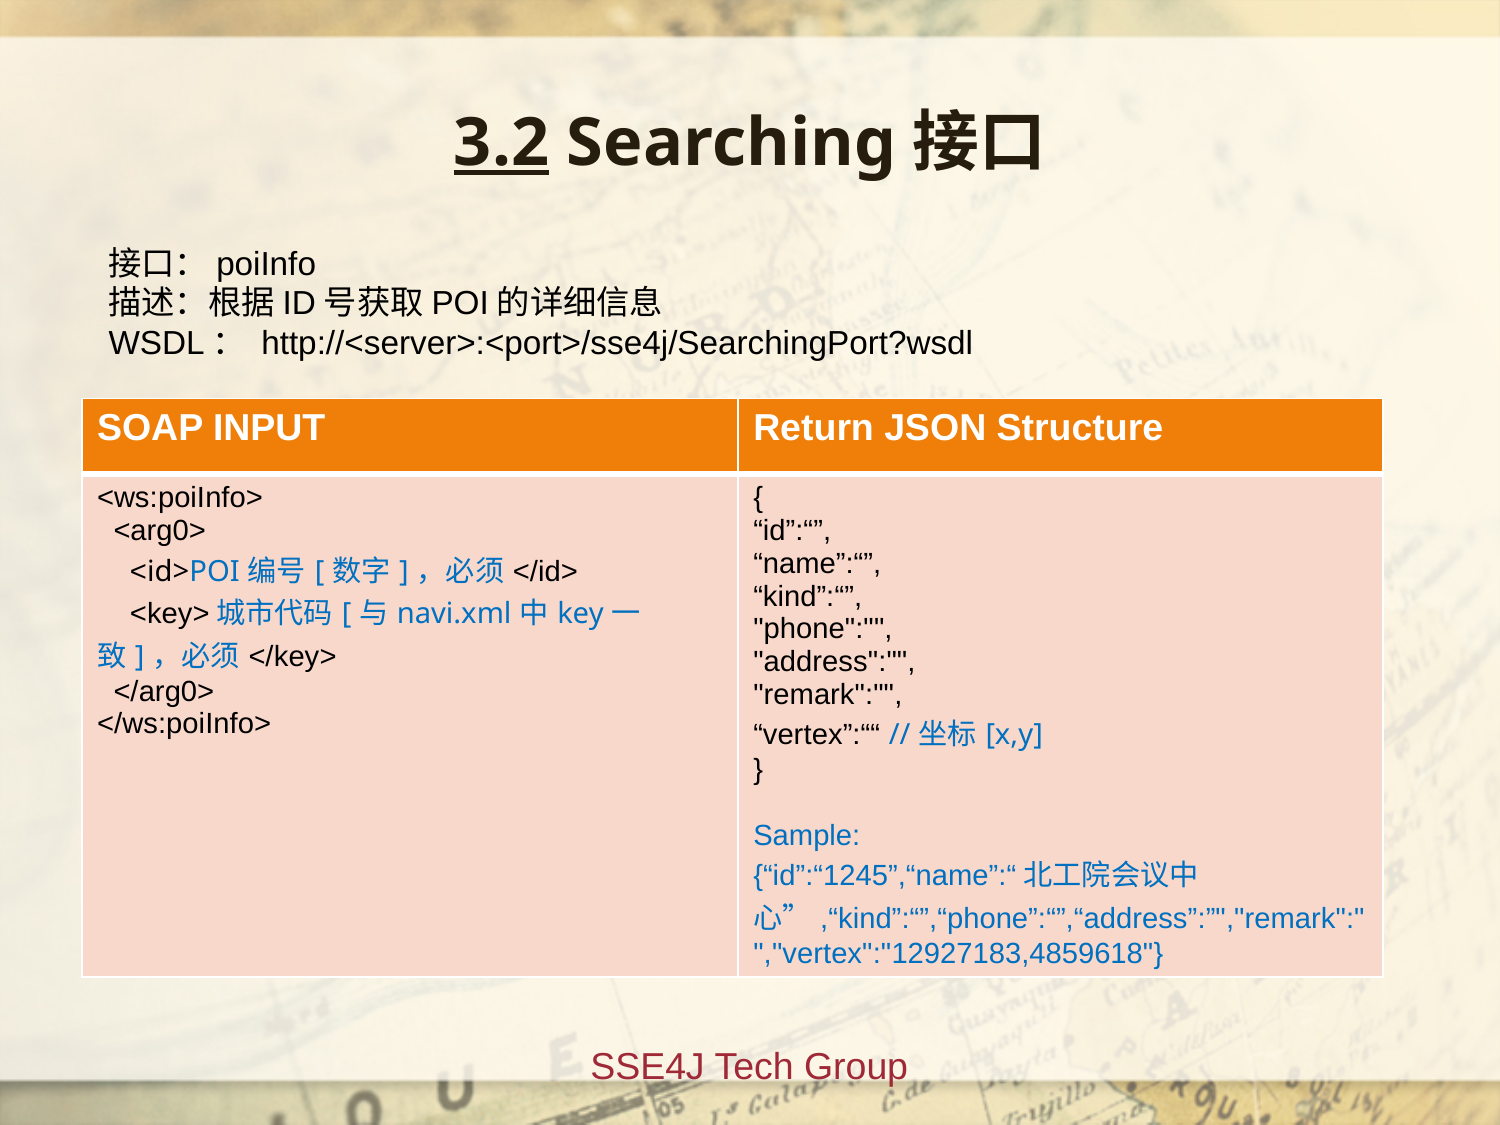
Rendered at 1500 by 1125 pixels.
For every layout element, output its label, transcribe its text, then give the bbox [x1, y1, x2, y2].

text_box 接口：poiInfo 描述：根据ID号获取POI的详细信息 WSDL： http://<server>:<port>/sse4j/SearchingPort?wsdl [93, 234, 1372, 369]
table_cell { “id”:“”, “name”:“”, “kind”:“”, "phone":"", "address":"", "remark":"", “vertex”:““ //坐标[x,y] } Sample: {“id”:“1245”,“name”:“北工院会议中心”,“kind”:“”,“phone”:“”,“address”:”","remark":"","vertex":"12927183,4859618"} [739, 477, 1382, 976]
picture [0, 0, 1500, 1125]
table_header SOAP INPUT [83, 399, 737, 471]
table_cell <ws:poiInfo> <arg0> <id>POI编号[数字]，必须</id> <key>城市代码[与navi.xml中key一致]，必须</key> </arg0> </ws:poiInfo> [83, 477, 737, 976]
table_header Return JSON Structure [739, 399, 1382, 471]
title 3.2 Searching接口 [75, 45, 1425, 233]
